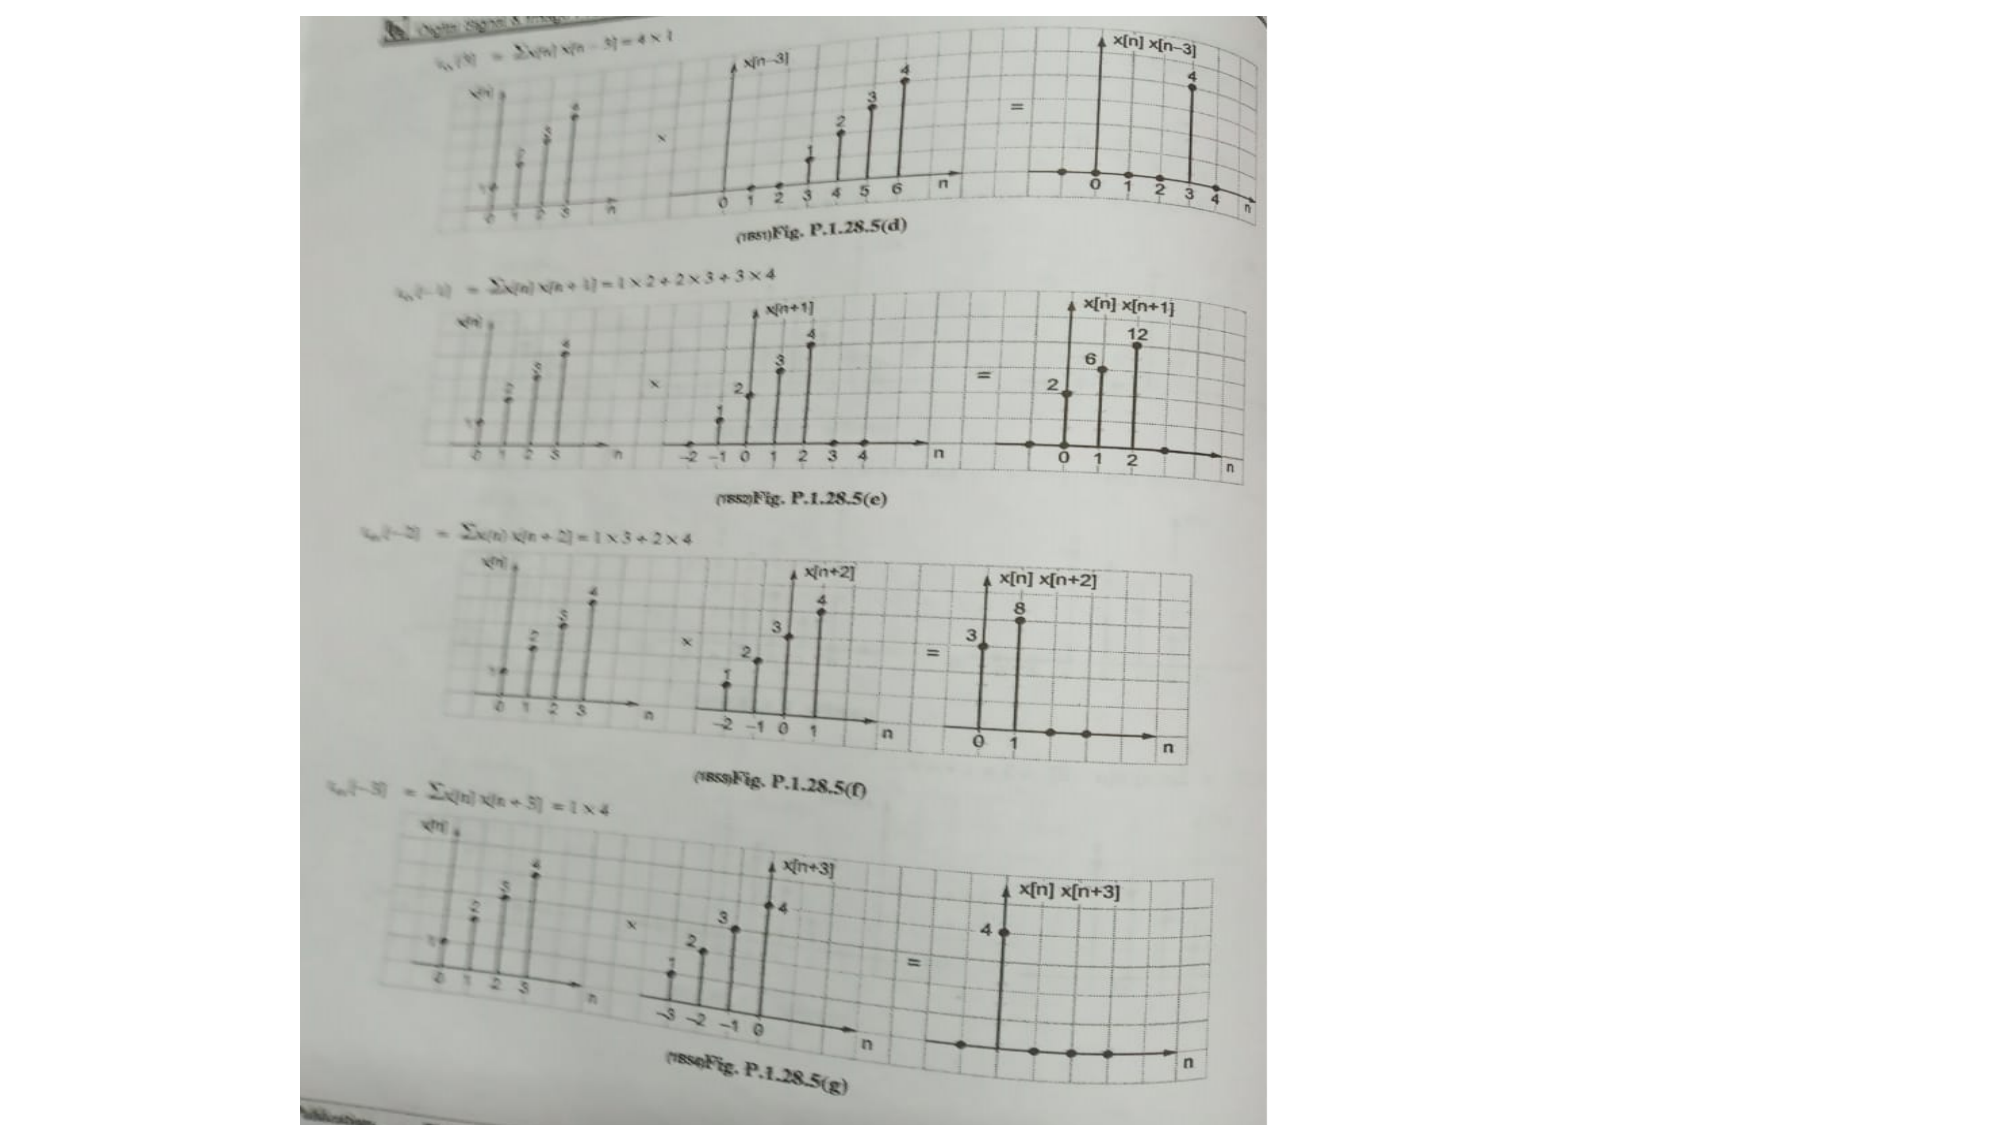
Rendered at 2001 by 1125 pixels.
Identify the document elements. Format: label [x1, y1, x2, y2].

list [300, 16, 1447, 1125]
